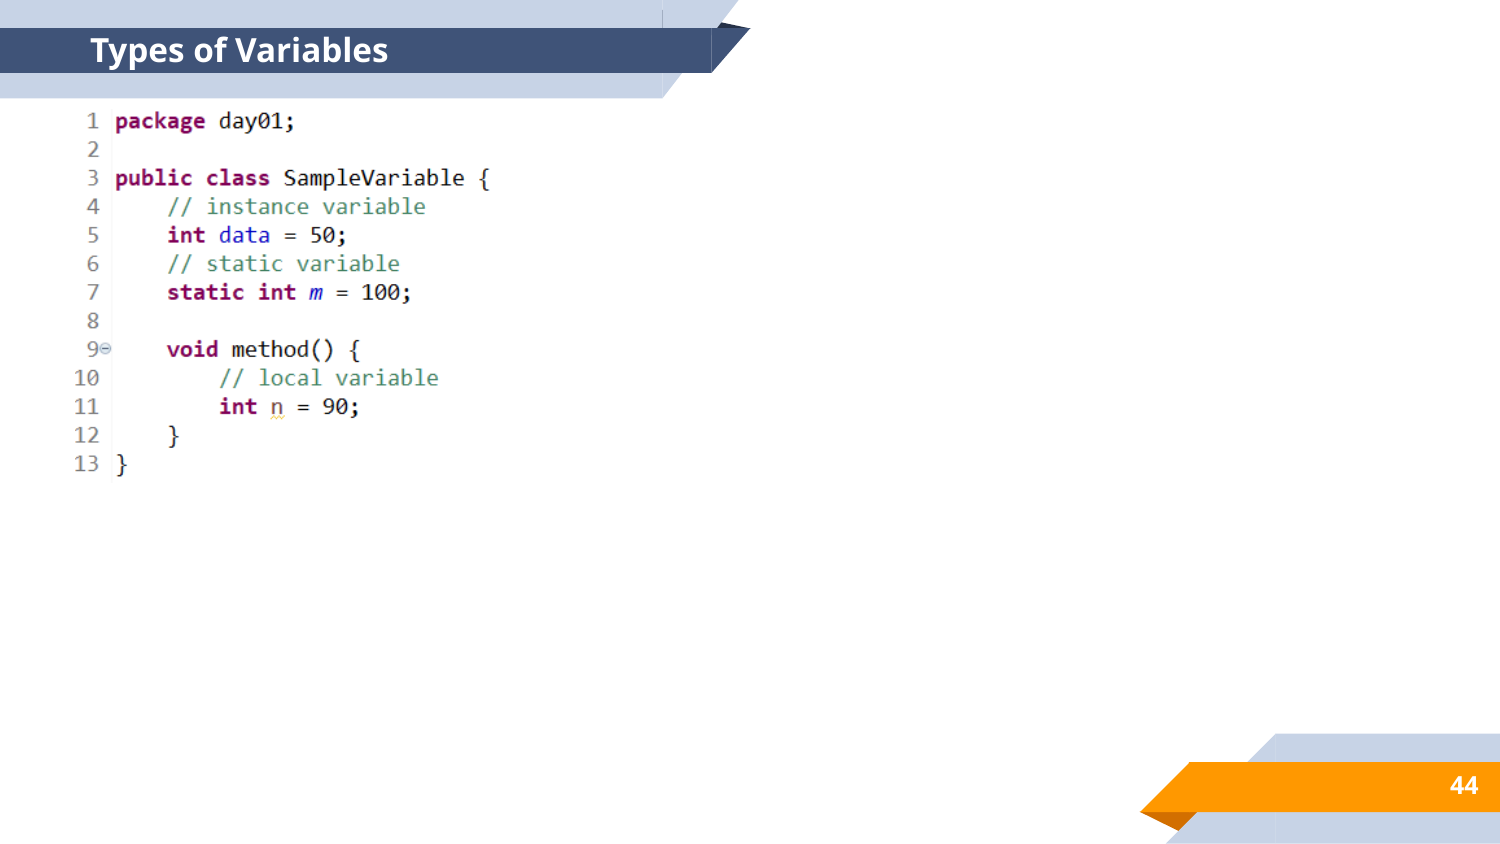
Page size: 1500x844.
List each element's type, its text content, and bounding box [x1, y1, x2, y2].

title Types of Variables [75, 28, 713, 71]
slide_number 44 [1249, 760, 1494, 813]
picture [74, 109, 517, 483]
